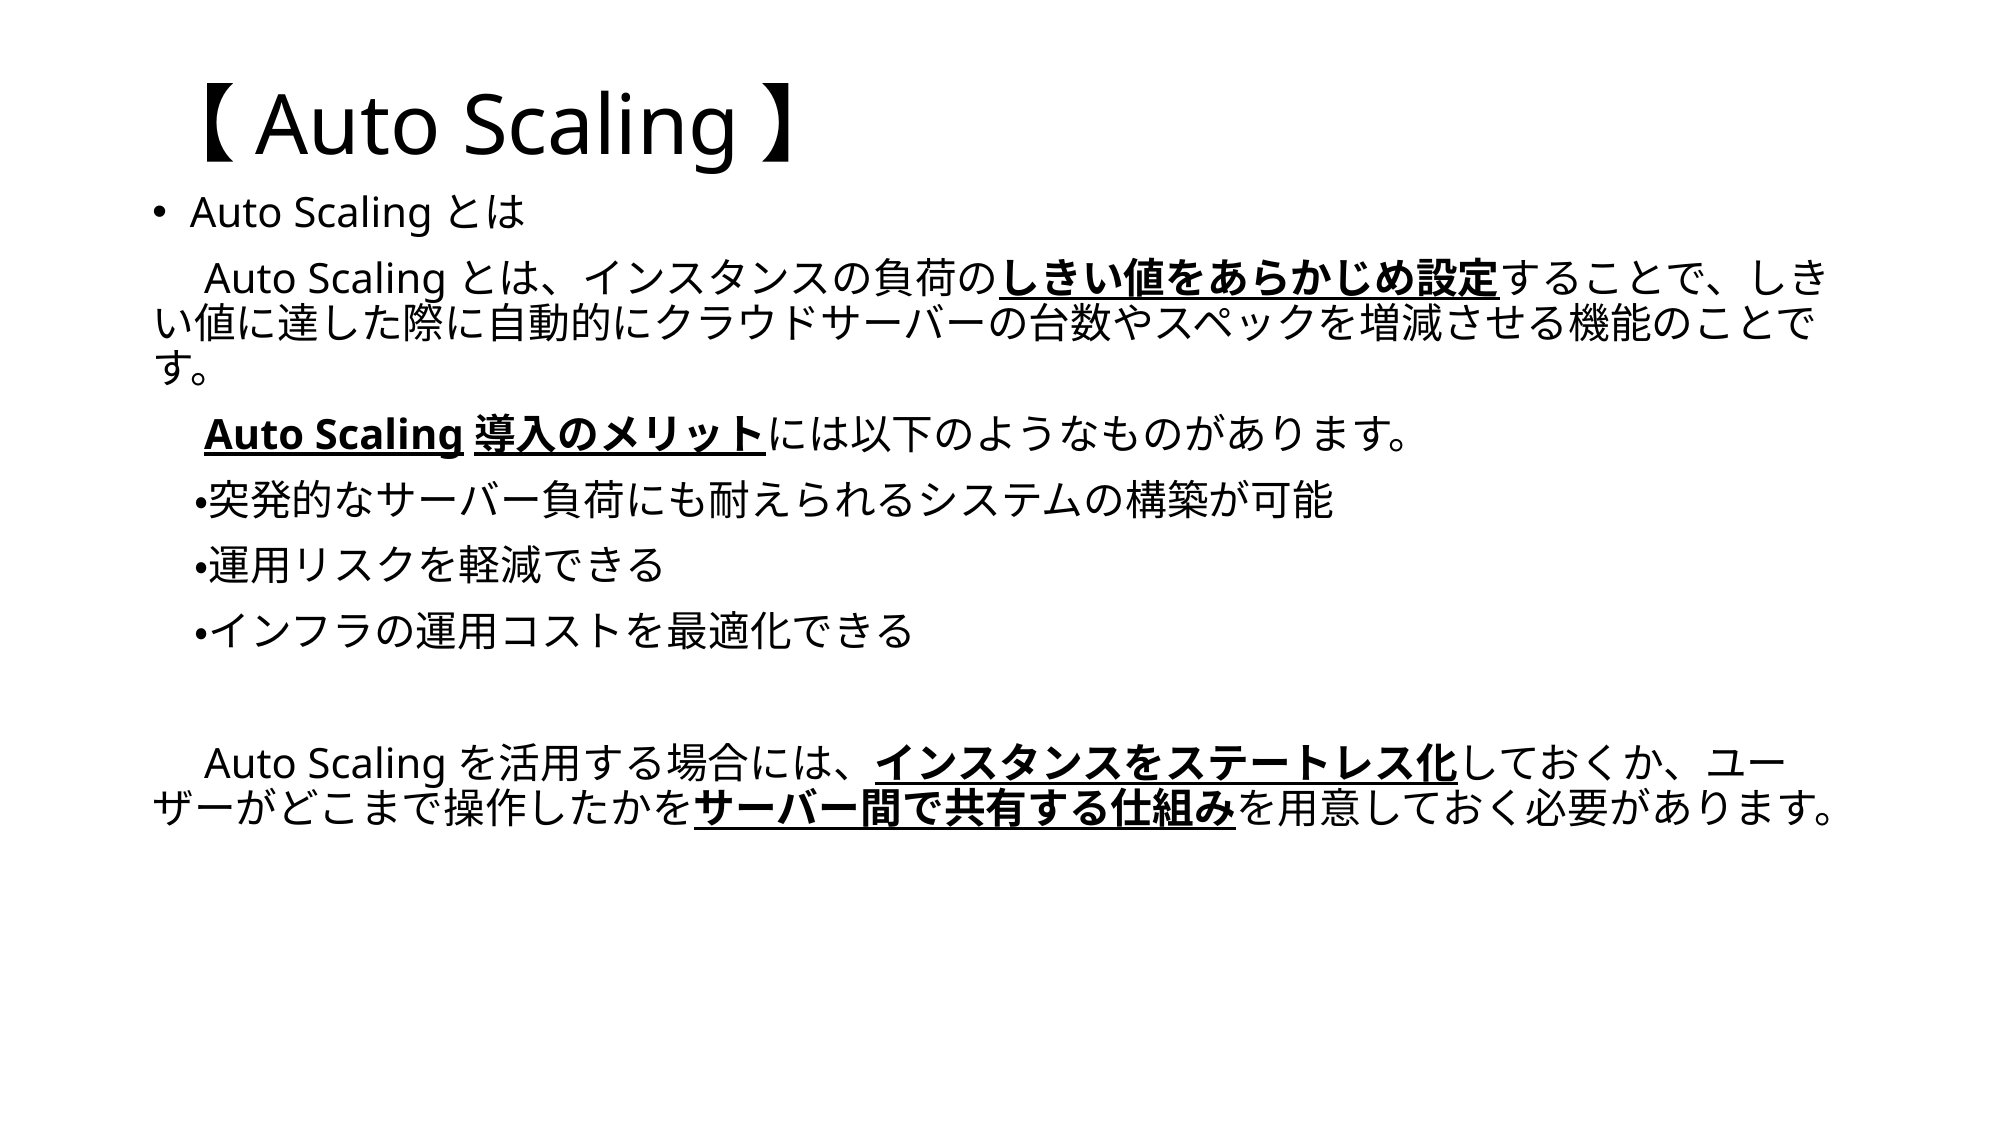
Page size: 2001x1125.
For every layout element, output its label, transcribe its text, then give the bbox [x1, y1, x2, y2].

list Auto Scalingとは Auto Scalingとは、インスタンスの負荷のしきい値をあらかじめ設定することで、しきい値に達した際に自動的にクラウドサーバーの台数やスペックを増減させる機能のことです。 Auto Scaling導入のメリットには以下のようなものがあります。 ・突発的なサーバー負荷にも耐えられるシステムの構築が可能 ・運用リスクを軽減できる ・インフラの運用コストを最適化できる Auto Scalingを活用する場合には、インスタンスをステートレス化しておくか、ユーザーがどこまで操作したかをサーバー間で共有する仕組みを用意しておく必要があります。 [137, 183, 1863, 1000]
title 【Auto Scaling】 [137, 59, 1863, 183]
